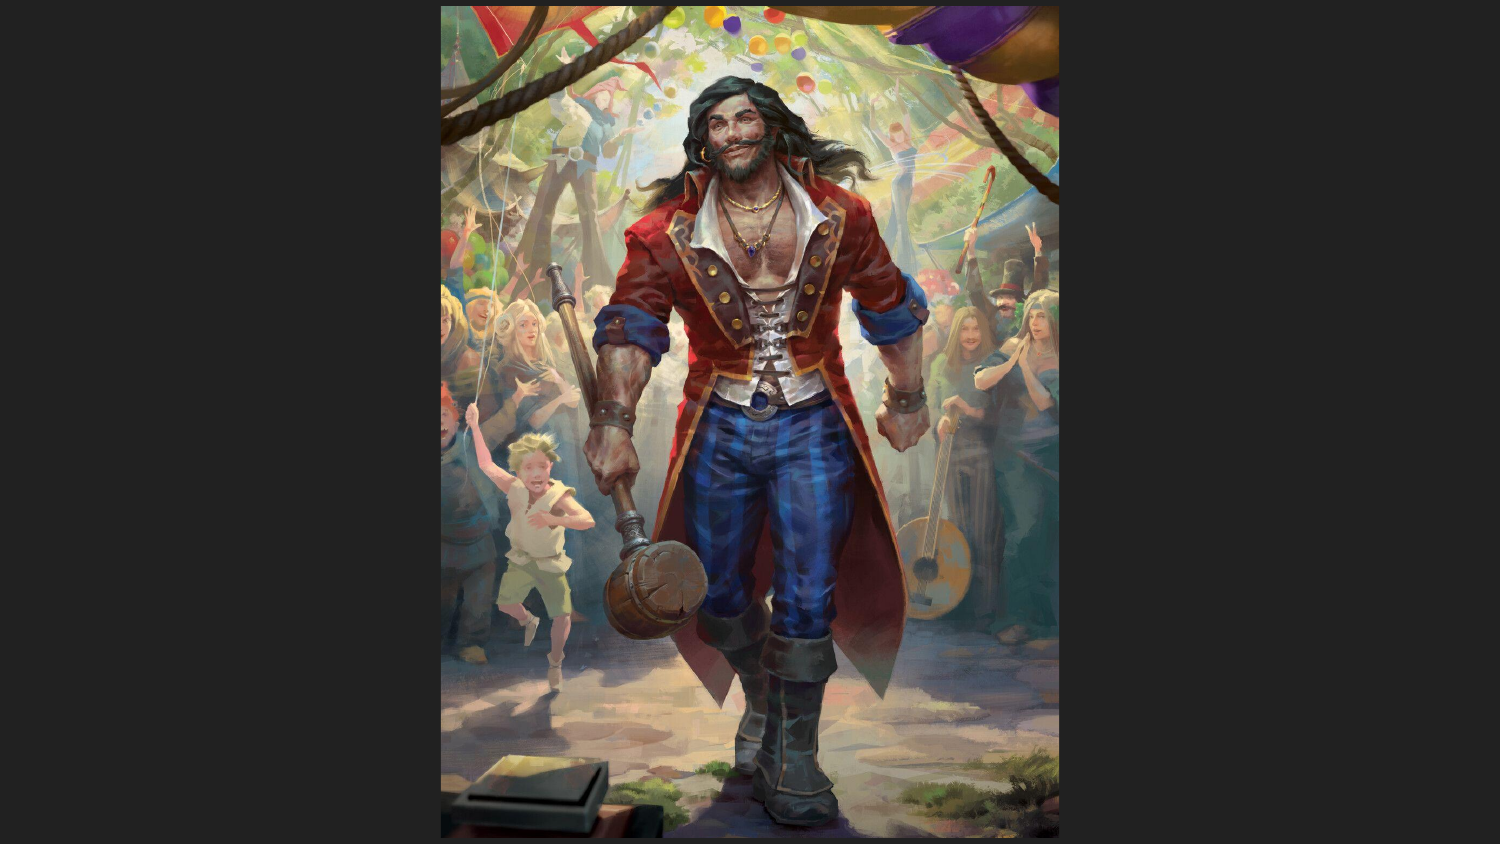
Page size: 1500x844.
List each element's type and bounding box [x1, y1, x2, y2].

picture [440, 6, 1060, 838]
